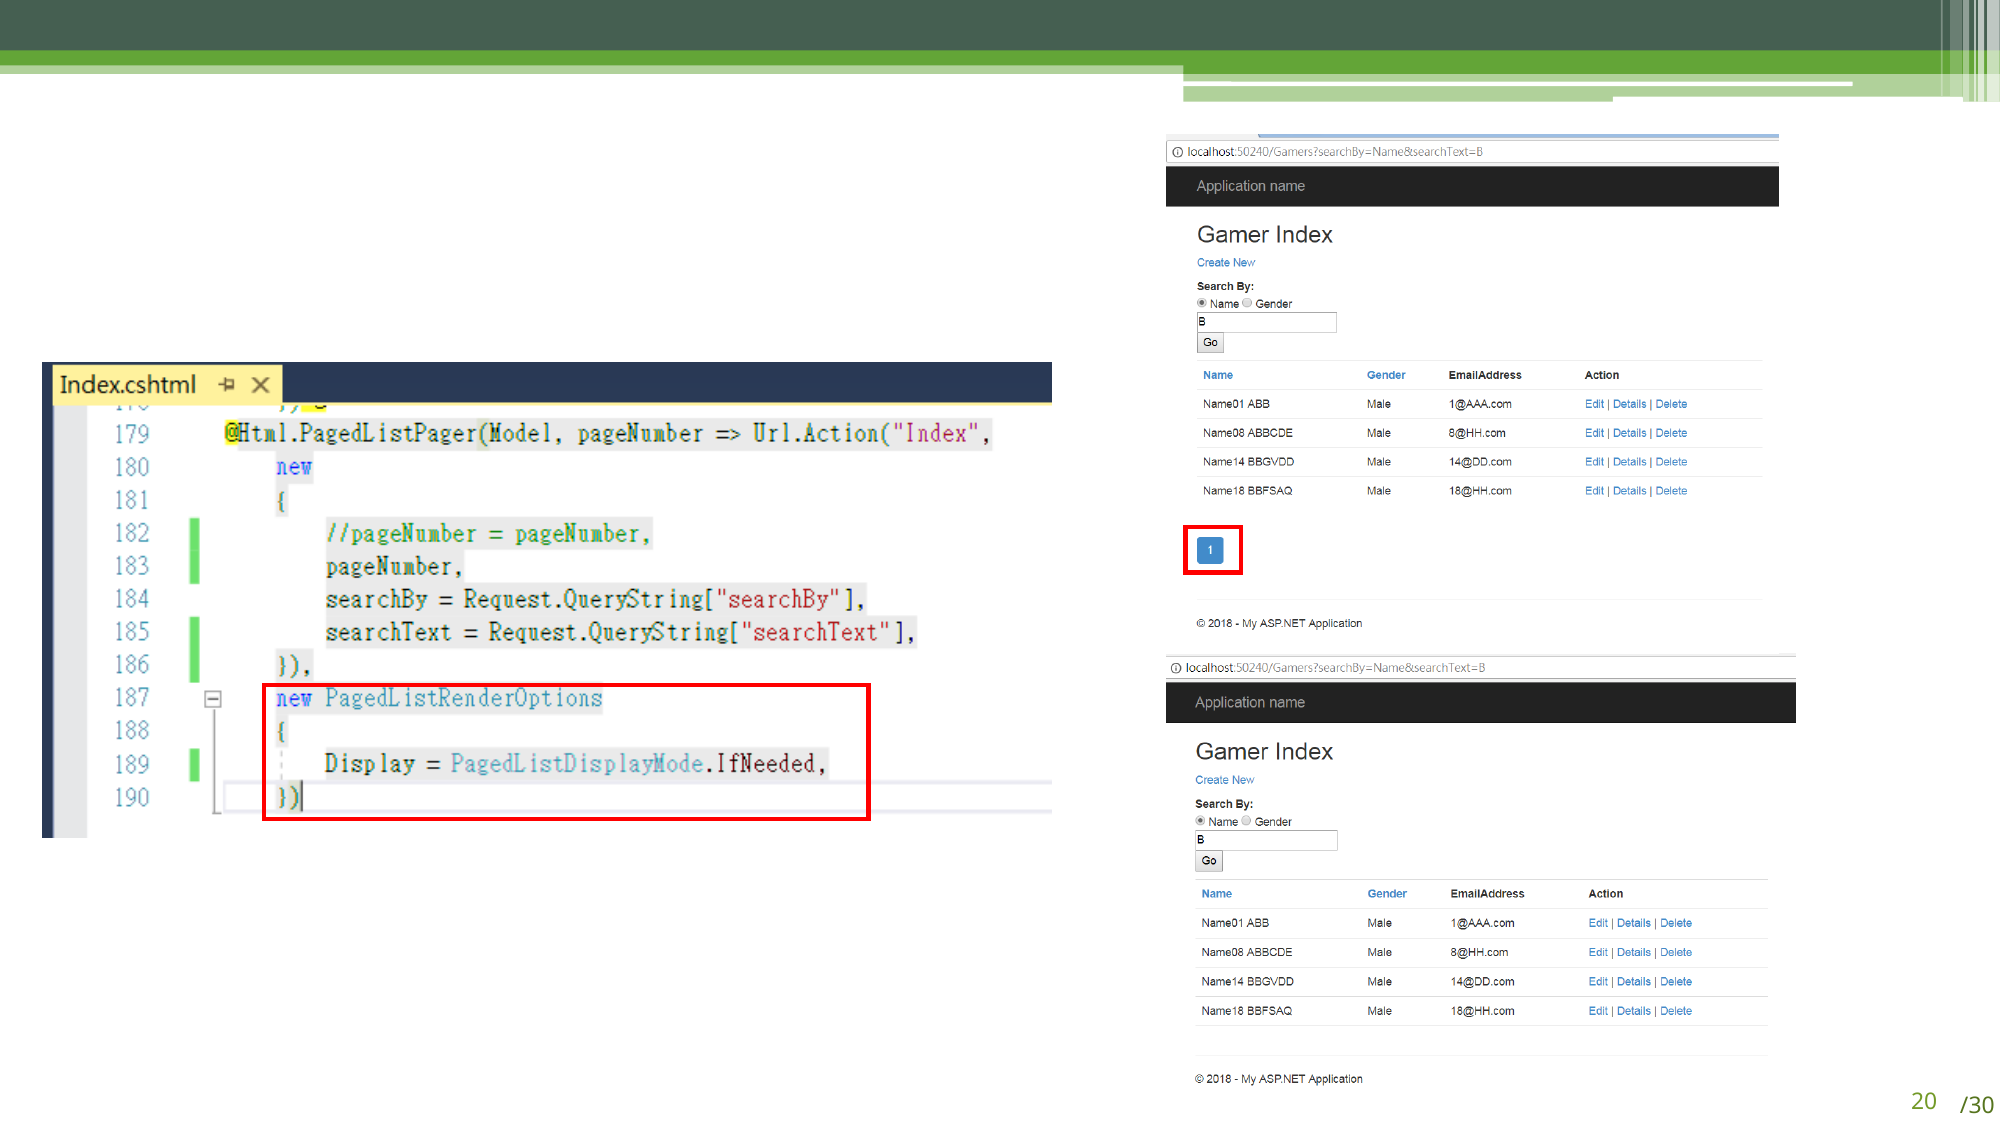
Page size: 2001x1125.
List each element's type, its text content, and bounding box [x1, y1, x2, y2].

picture [42, 362, 1052, 838]
footer /30 [1953, 1083, 2000, 1124]
picture [1166, 134, 1796, 1087]
slide_number 19 [1785, 1065, 1953, 1125]
